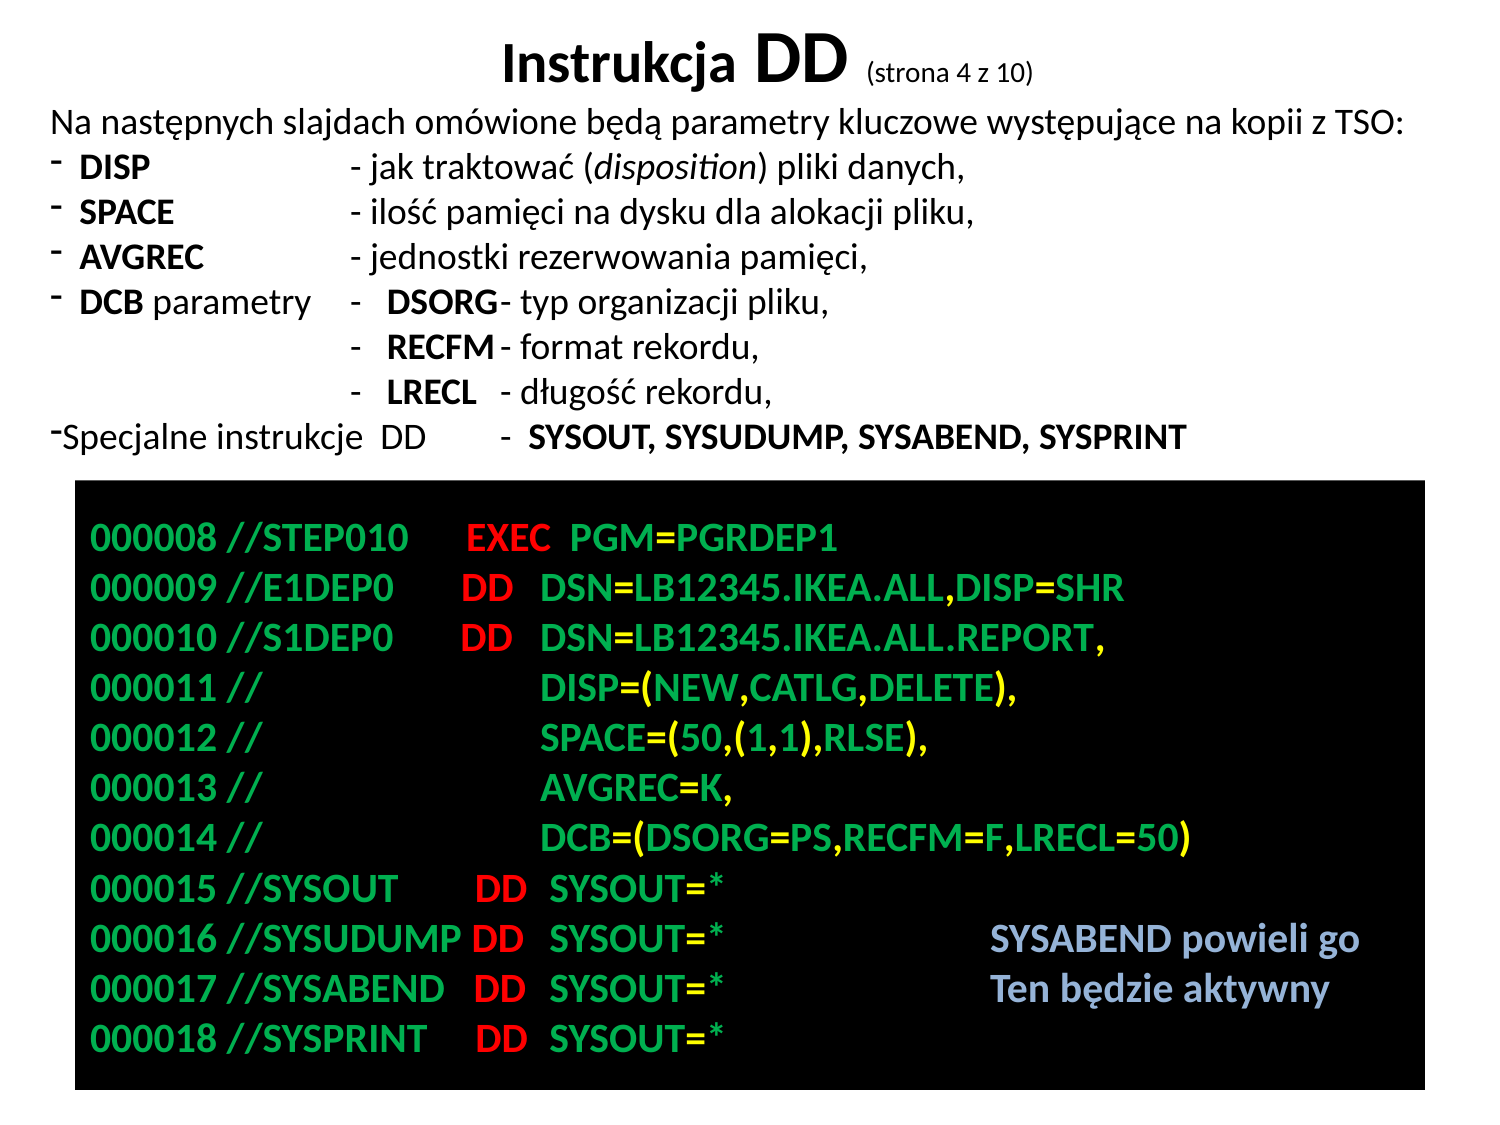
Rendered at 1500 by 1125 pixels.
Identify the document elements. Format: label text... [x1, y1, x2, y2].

title 000008 //STEP010 EXEC PGM=PGRDEP1 000009 //E1DEP0 DD DSN=LB12345.IKEA.ALL,DISP=SHR 000010 //S1DEP0 DD DSN=LB12345.IKEA.ALL.REPORT, 000011 // DISP=(NEW,CATLG,DELETE), 000012 // SPACE=(50,(1,1),RLSE), 000013 // AVGREC=K, 000014 // DCB=(DSORG=PS,RECFM=F,LRECL=50) 000015 //SYSOUT DD SYSOUT=* 000016 //SYSUDUMP DD SYSOUT=* SYSABEND powieli go 000017 //SYSABEND DD SYSOUT=* Ten będzie aktywny 000018 //SYSPRINT DD SYSOUT=* [75, 480, 1425, 1090]
text_box Instrukcja DD (strona 4 z 10) Na następnych slajdach omówione będą parametry kluczowe występujące na kopii z TSO: DISP - jak traktować (disposition) pliki danych, SPACE - ilość pamięci na dysku dla alokacji pliku, AVGREC - jednostki rezerwowania pamięci, DCB parametry - DSORG - typ organizacji pliku, - RECFM - format rekordu, - LRECL - długość rekordu, Specjalne instrukcje DD - SYSOUT, SYSUDUMP, SYSABEND, SYSPRINT [35, 0, 1500, 465]
